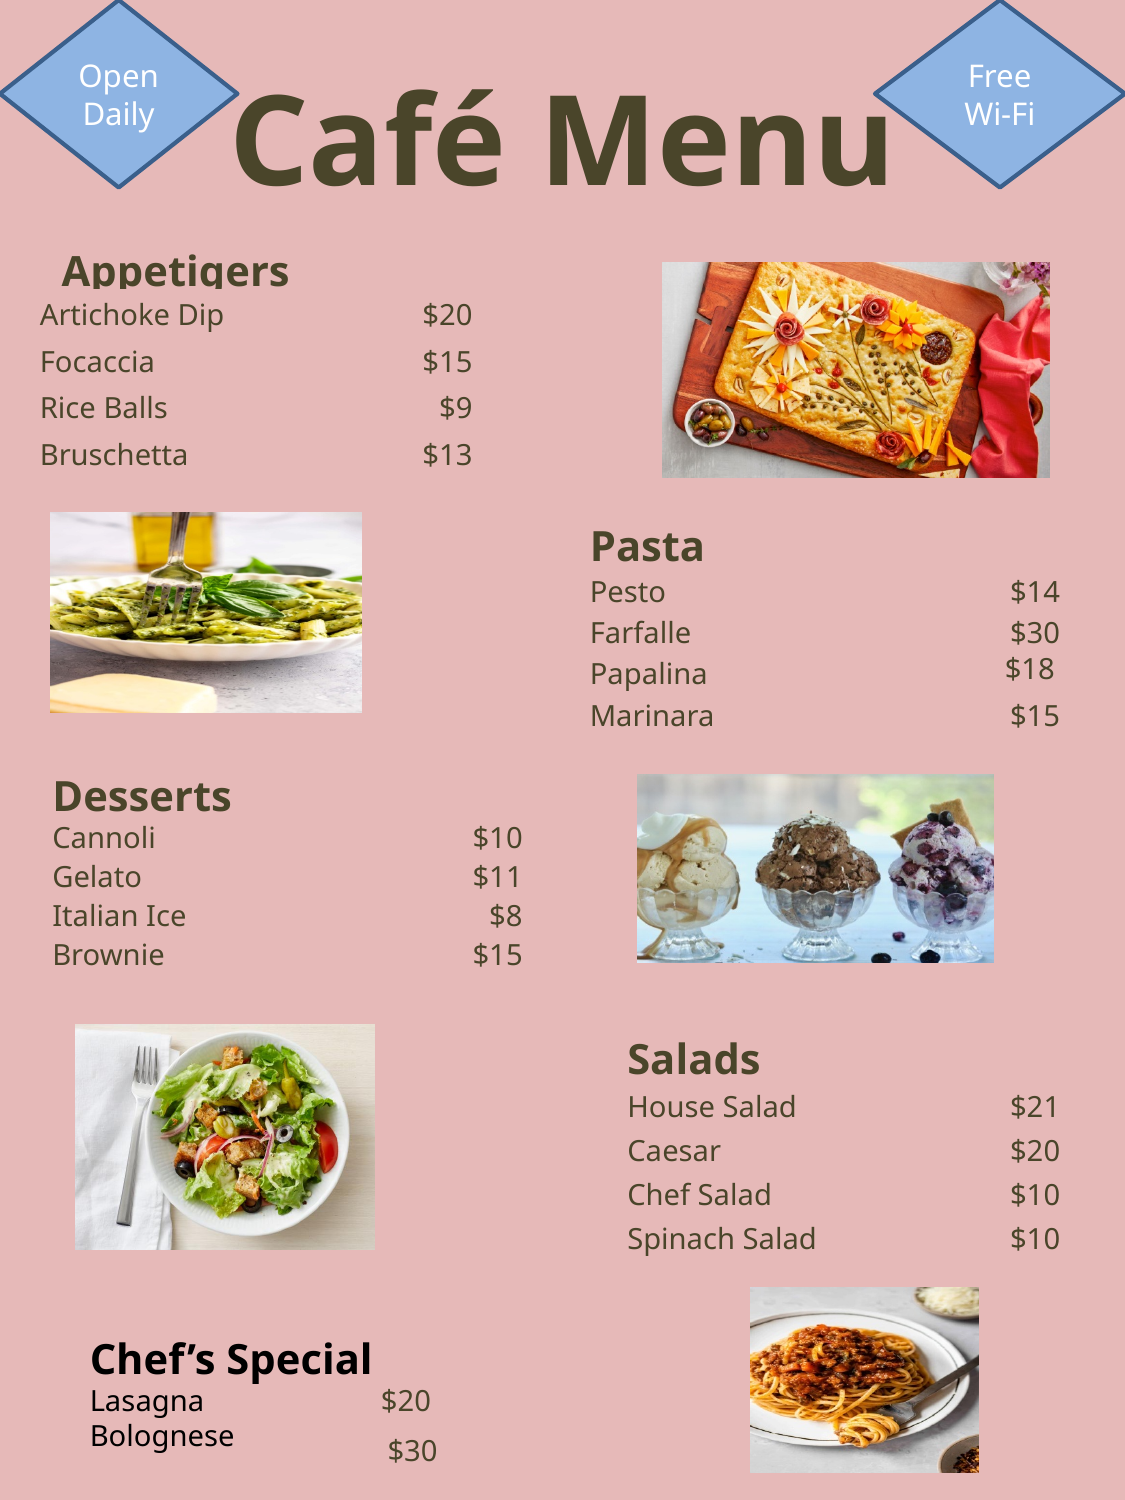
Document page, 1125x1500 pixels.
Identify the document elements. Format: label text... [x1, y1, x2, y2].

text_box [574, 512, 1076, 726]
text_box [612, 1024, 1076, 1251]
picture [637, 774, 994, 963]
text_box Café Menu [160, 52, 965, 218]
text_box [24, 237, 488, 501]
picture [749, 1287, 980, 1473]
text_box Chef’s Special Lasagna Bolognese [74, 1325, 963, 1500]
text_box Open Daily [0, 0, 188, 190]
picture [49, 512, 362, 713]
picture [662, 262, 1051, 478]
picture [74, 1024, 376, 1251]
text_box Free Wi-Fi [927, 0, 1125, 190]
text_box $20 [362, 1374, 446, 1424]
text_box $30 [362, 1424, 453, 1475]
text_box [37, 762, 538, 963]
